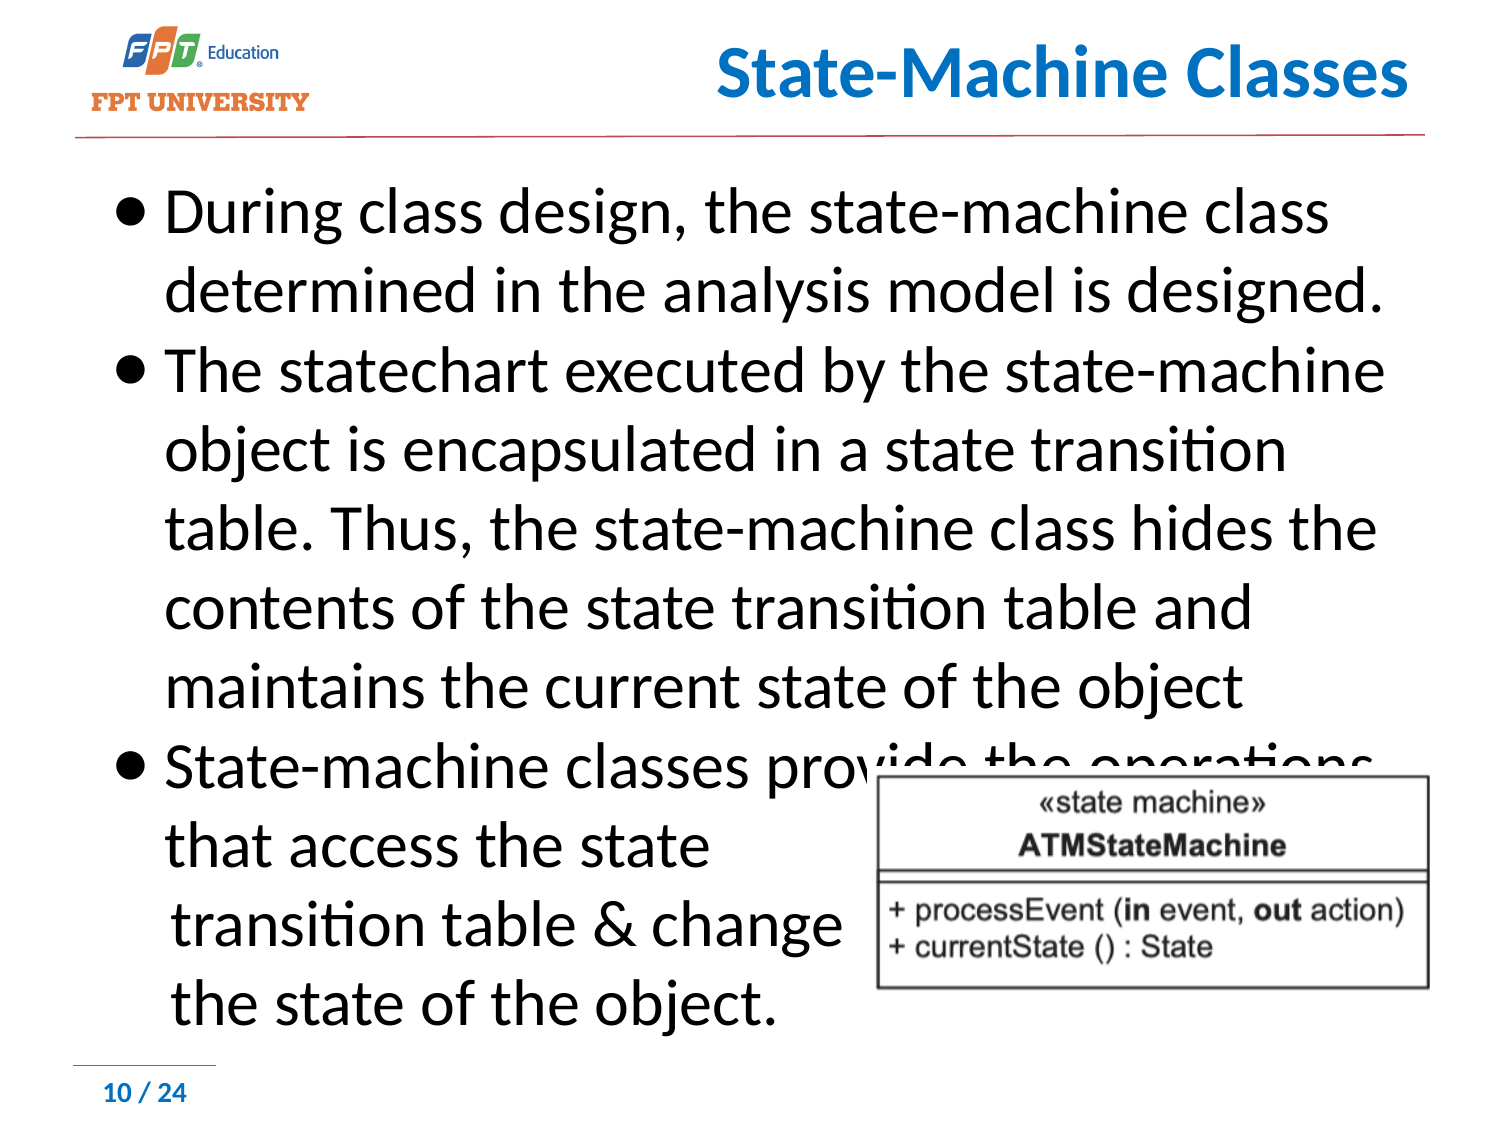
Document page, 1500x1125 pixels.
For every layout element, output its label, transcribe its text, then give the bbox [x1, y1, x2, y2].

picture [77, 2, 315, 133]
title State-Machine Classes [315, 0, 1425, 135]
list During class design, the state-machine class determined in the analysis model is designed. The statechart executed by the state-machine object is encapsulated in a state transition table. Thus, the state-machine class hides the contents of the state transition table and maintains the current state of the object State-machine classes provide the operations that access the state transition table & change the state of the object. [75, 160, 1425, 1047]
picture [866, 766, 1447, 1000]
